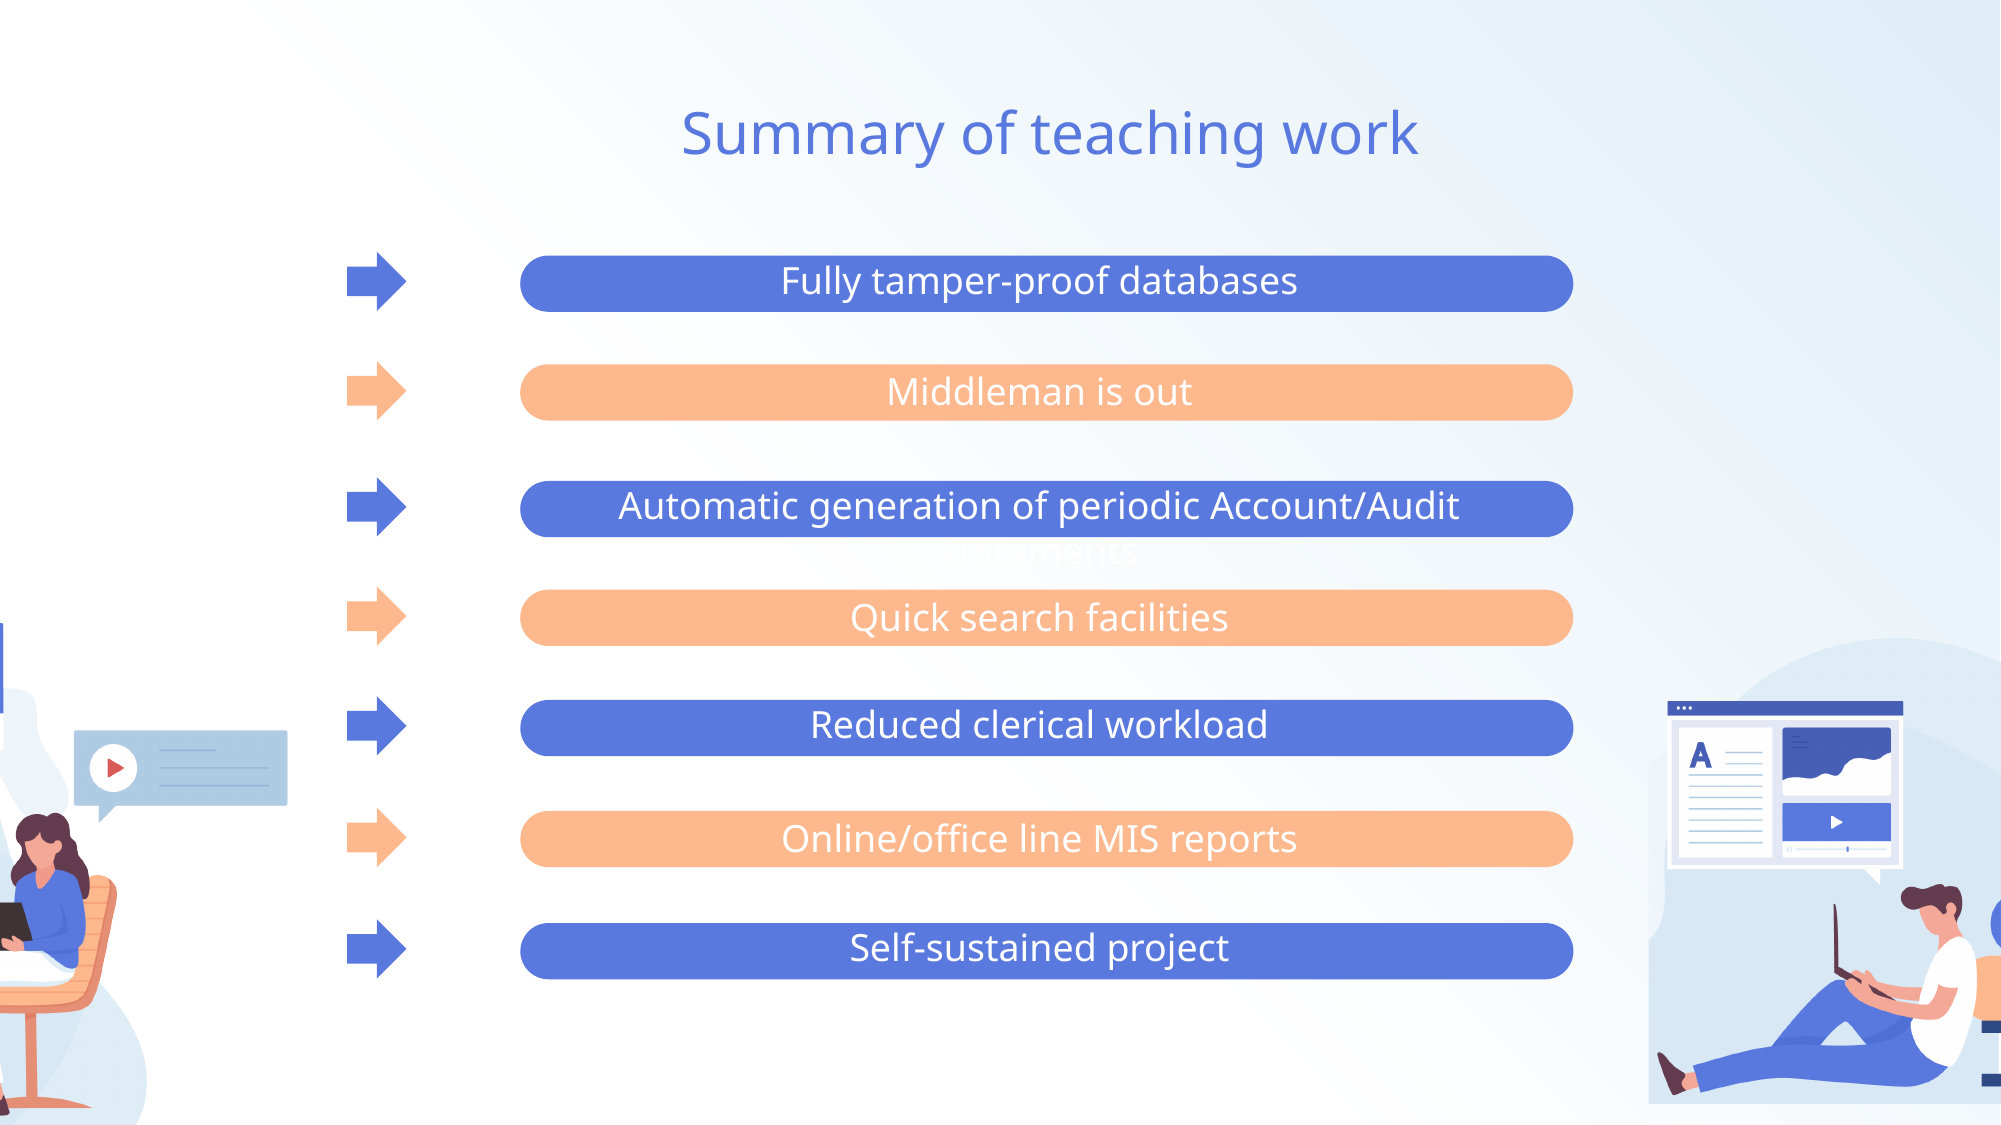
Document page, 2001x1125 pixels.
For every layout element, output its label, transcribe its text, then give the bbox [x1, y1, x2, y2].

text_box Fully tamper-proof databases [601, 249, 1478, 310]
text_box [519, 479, 601, 539]
text_box [519, 921, 1575, 981]
text_box [519, 809, 1575, 869]
text_box [346, 249, 408, 314]
text_box Quick search facilities [601, 586, 1479, 647]
text_box [1478, 479, 1575, 539]
text_box [519, 698, 1575, 758]
text_box [346, 916, 408, 982]
text_box Automatic generation of periodic Account/Audit statements [601, 474, 1478, 580]
text_box Reduced clerical workload [601, 693, 1479, 754]
text_box [346, 358, 408, 423]
text_box [519, 588, 601, 647]
picture [1648, 601, 2001, 1104]
text_box Middleman is out [601, 361, 1479, 421]
text_box Online/office line MIS reports [601, 807, 1479, 868]
text_box Self-sustained project [601, 916, 1479, 977]
text_box [346, 805, 408, 870]
text_box [519, 254, 1575, 313]
text_box [1479, 588, 1575, 647]
text_box Summary of teaching work [651, 88, 1450, 174]
picture [0, 622, 288, 1125]
text_box [346, 474, 408, 540]
text_box [346, 584, 408, 649]
text_box [346, 693, 408, 758]
text_box [519, 363, 1575, 422]
